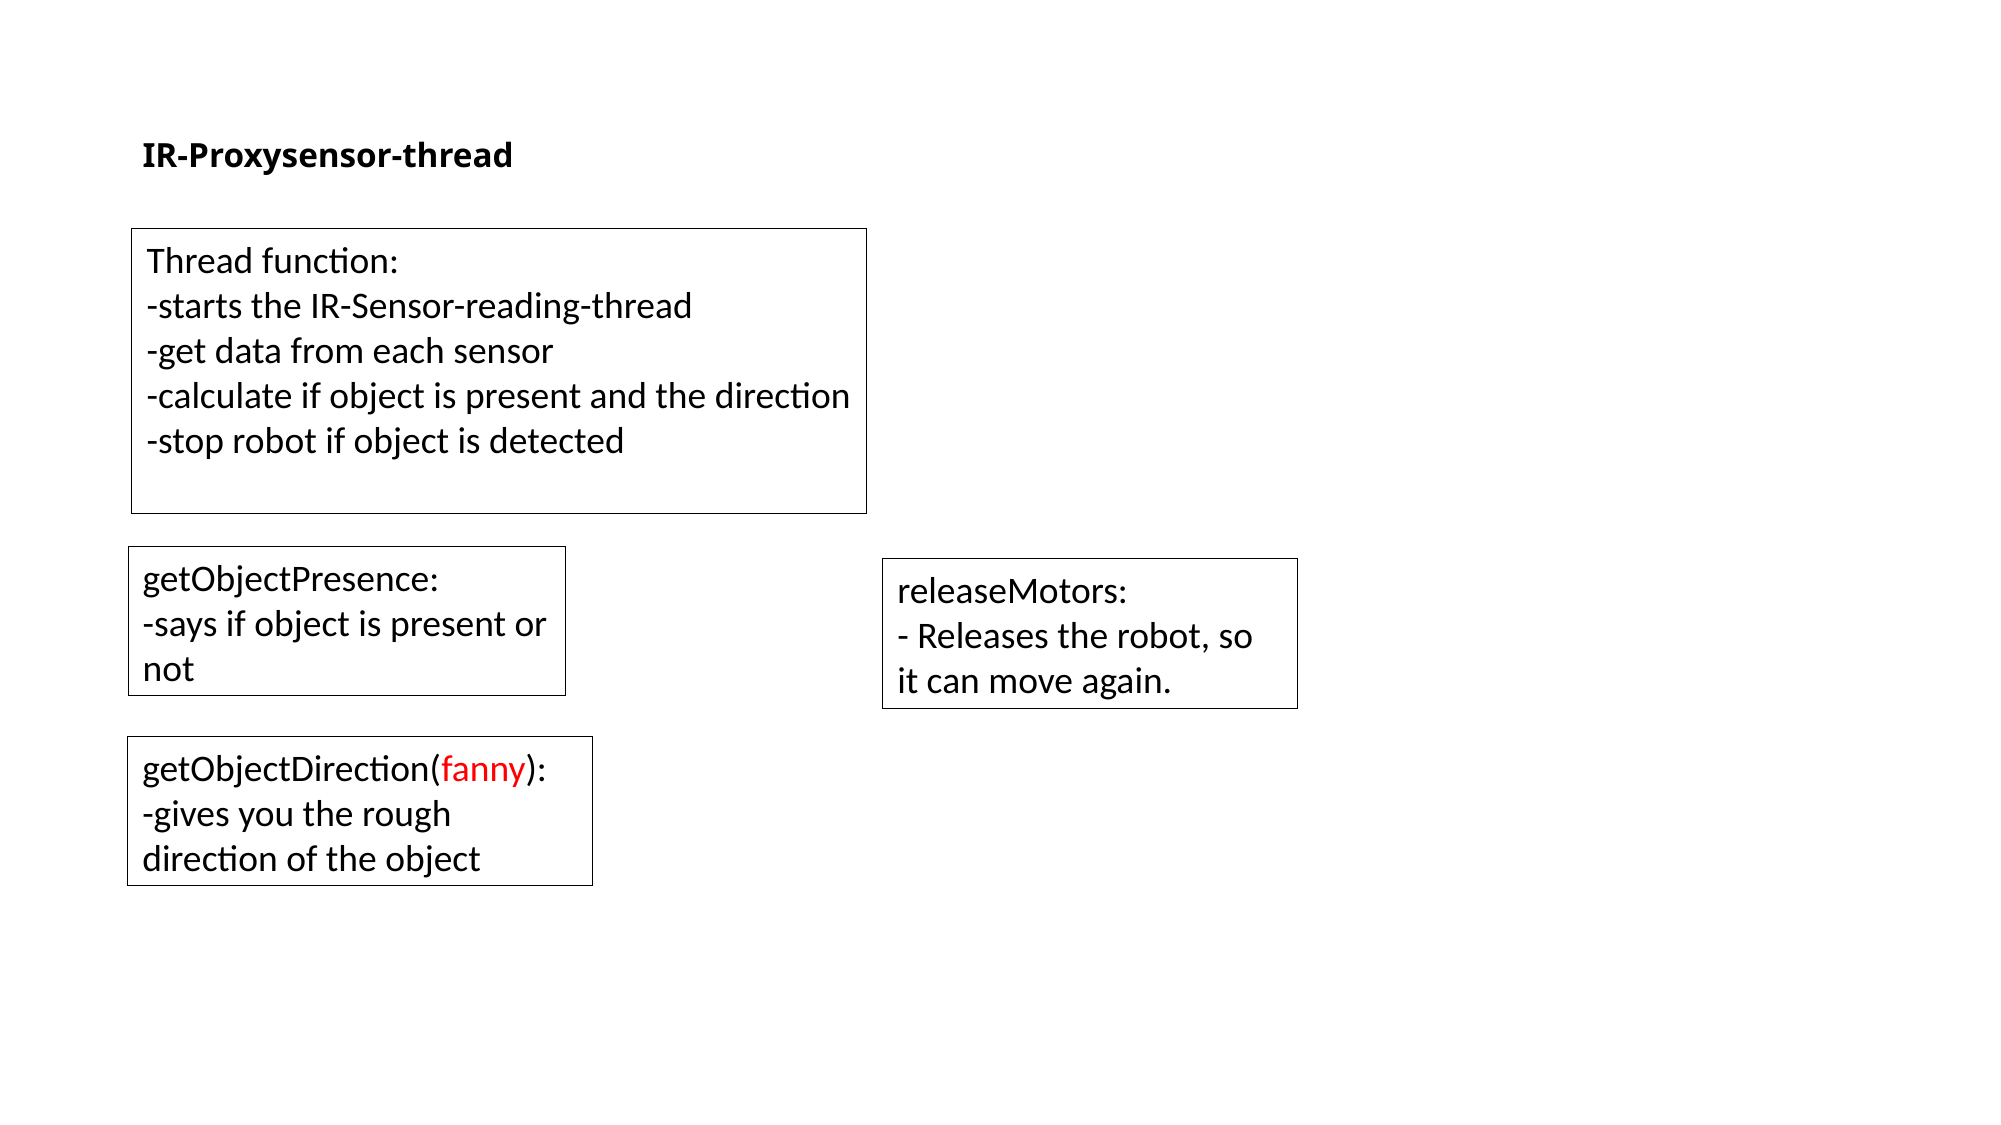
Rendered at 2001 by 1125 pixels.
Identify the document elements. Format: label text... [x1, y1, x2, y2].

title IR-Proxysensor-thread [127, 131, 1853, 183]
text_box Thread function: -starts the IR-Sensor-reading-thread -get data from each sensor -calculate if object is present and the direction -stop robot if object is detected [131, 228, 867, 514]
text_box releaseMotors: - Releases the robot, so it can move again. [882, 558, 1298, 709]
text_box getObjectPresence: -says if object is present or not [128, 546, 566, 696]
text_box getObjectDirection(fanny): -gives you the rough direction of the object [127, 736, 593, 886]
